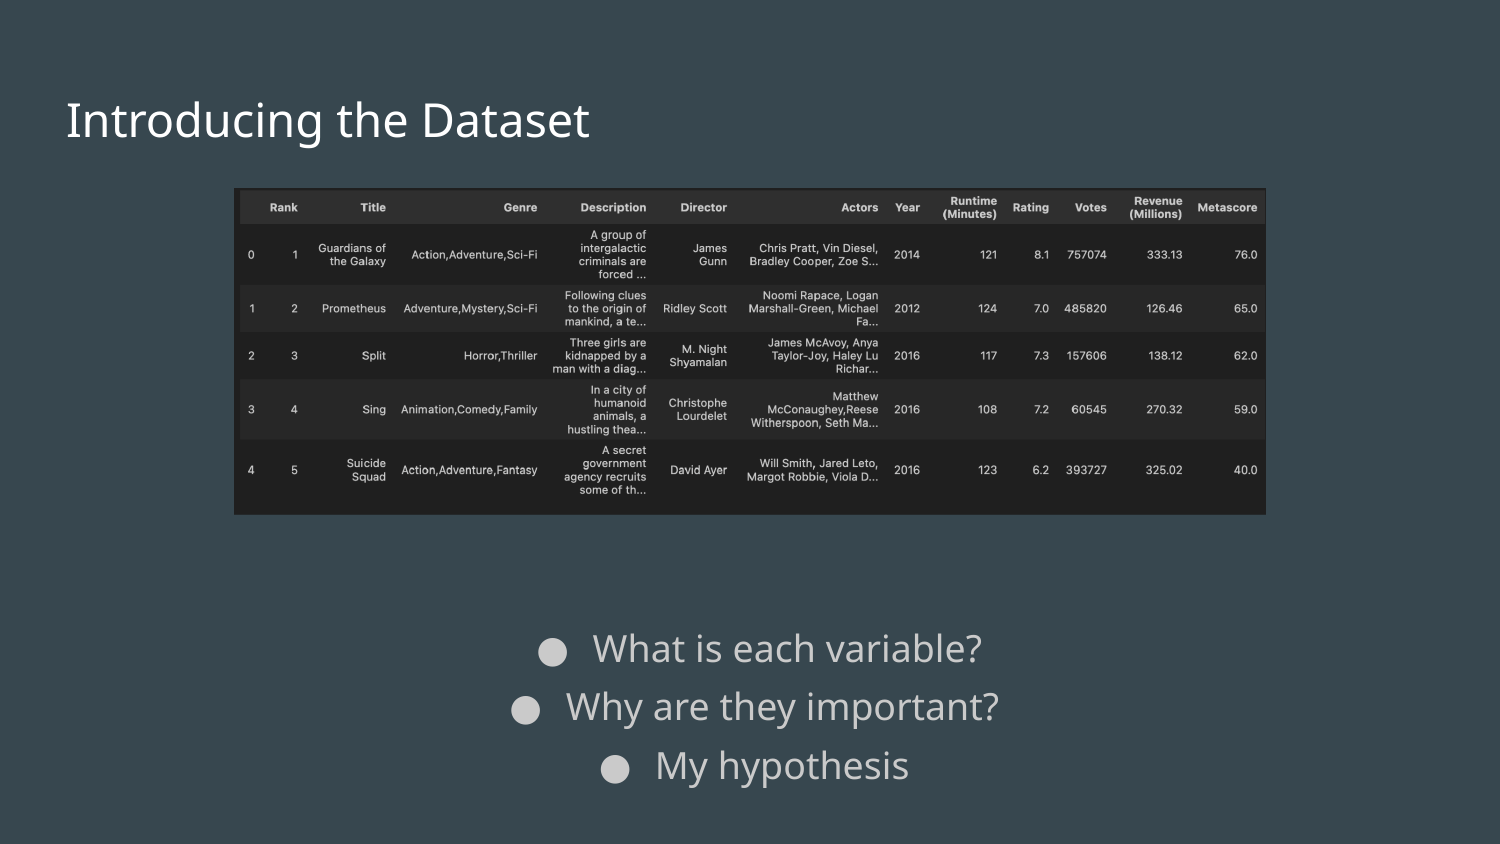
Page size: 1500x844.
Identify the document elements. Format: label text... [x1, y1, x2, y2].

title Introducing the Dataset [51, 72, 1449, 167]
list What is each variable? Why are they important? My hypothesis [51, 189, 1449, 823]
picture [234, 188, 1266, 515]
